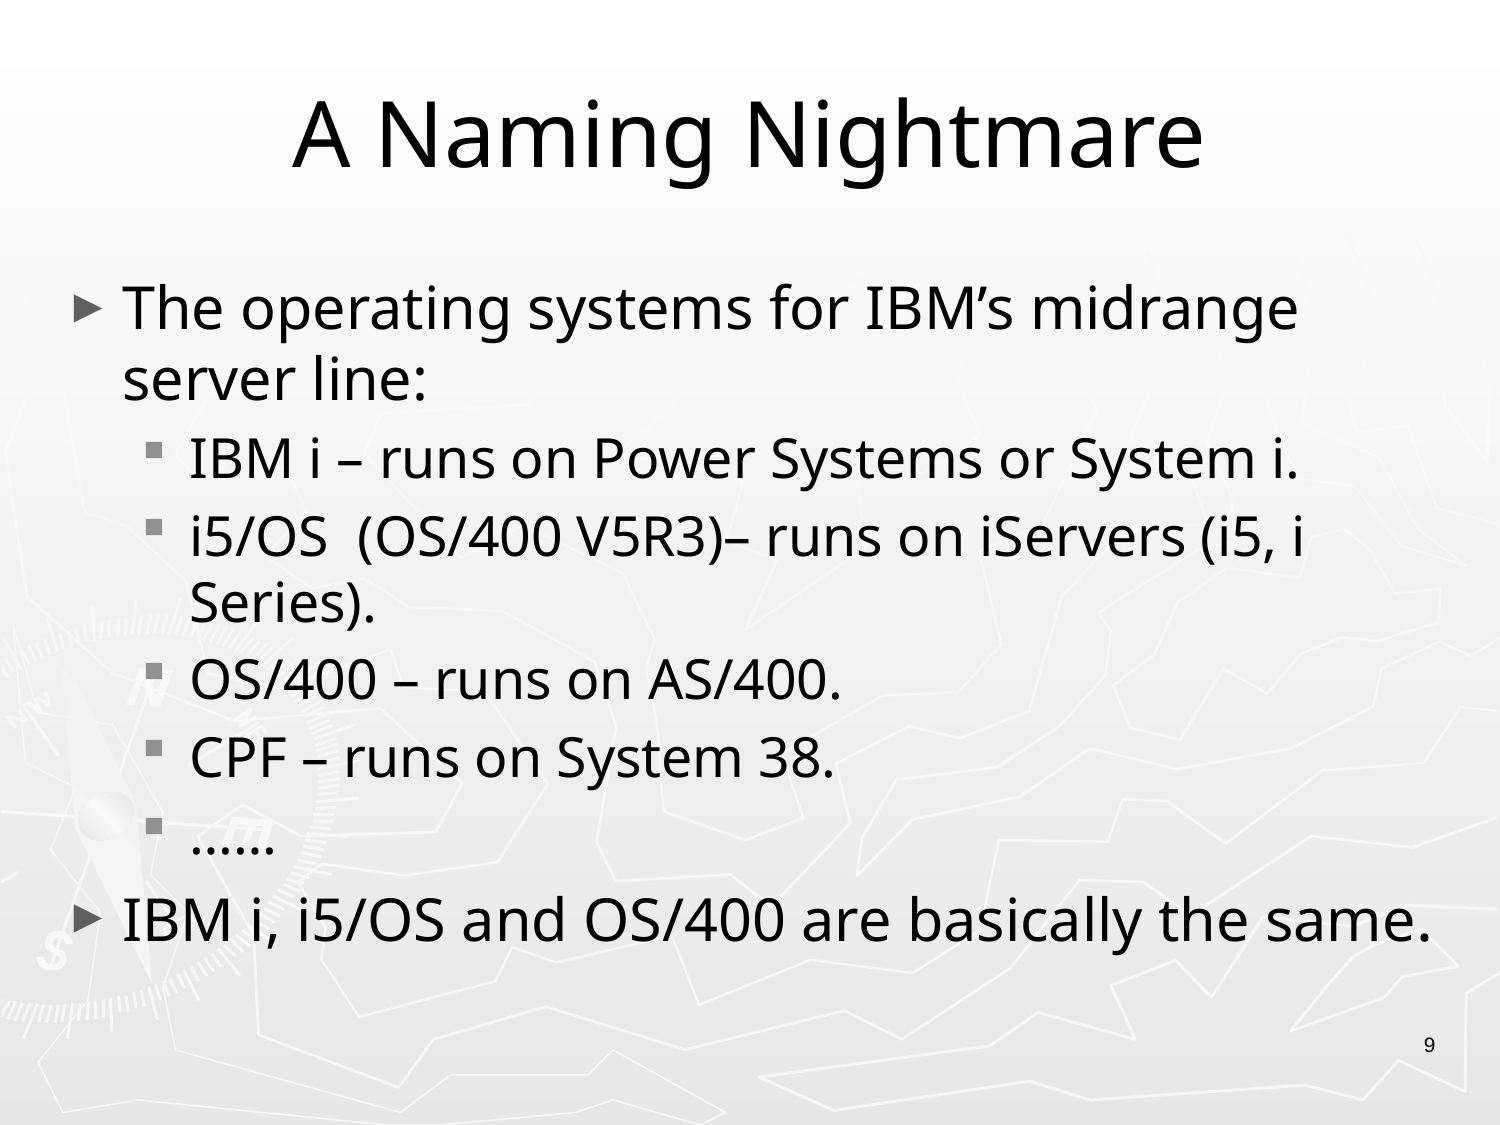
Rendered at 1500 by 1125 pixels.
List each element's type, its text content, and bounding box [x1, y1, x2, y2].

list The operating systems for IBM’s midrange server line: IBM i – runs on Power Systems or System i. i5/OS (OS/400 V5R3)– runs on iServers (i5, i Series). OS/400 – runs on AS/400. CPF – runs on System 38. …… IBM i, i5/OS and OS/400 are basically the same. [49, 262, 1451, 1001]
slide_number 9 [1074, 1024, 1451, 1103]
title A Naming Nightmare [49, 37, 1451, 225]
